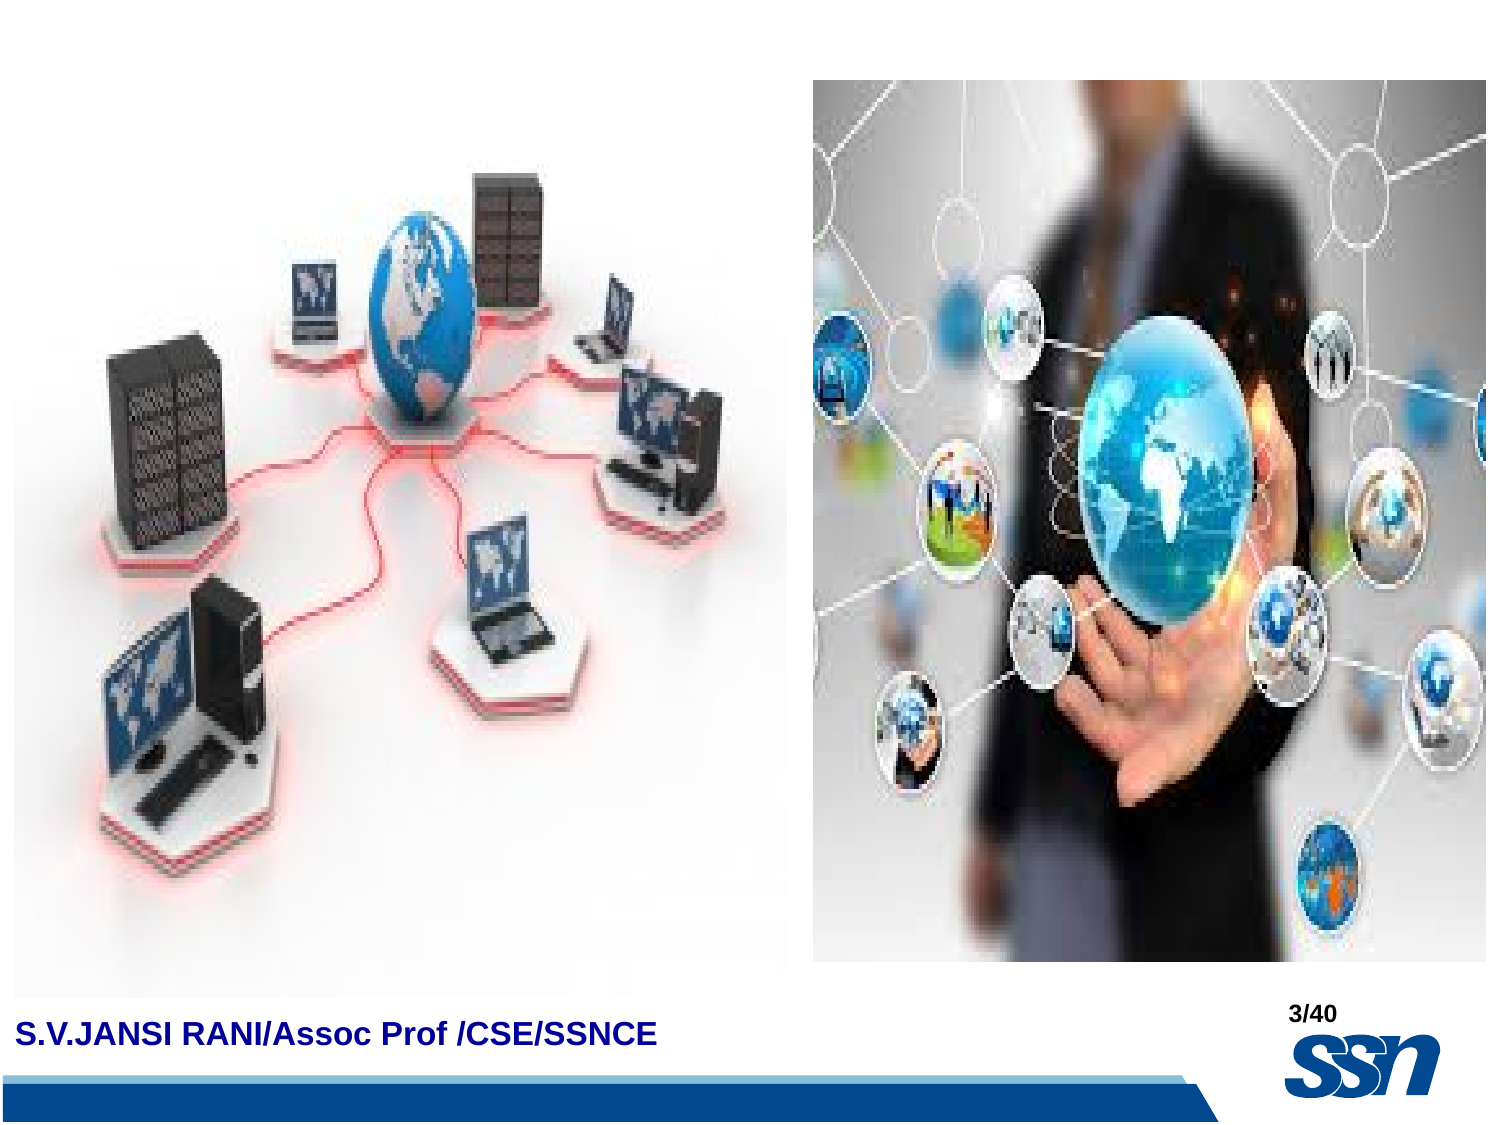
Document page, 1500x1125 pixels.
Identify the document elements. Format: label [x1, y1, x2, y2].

picture [813, 79, 1486, 962]
list [14, 44, 788, 998]
